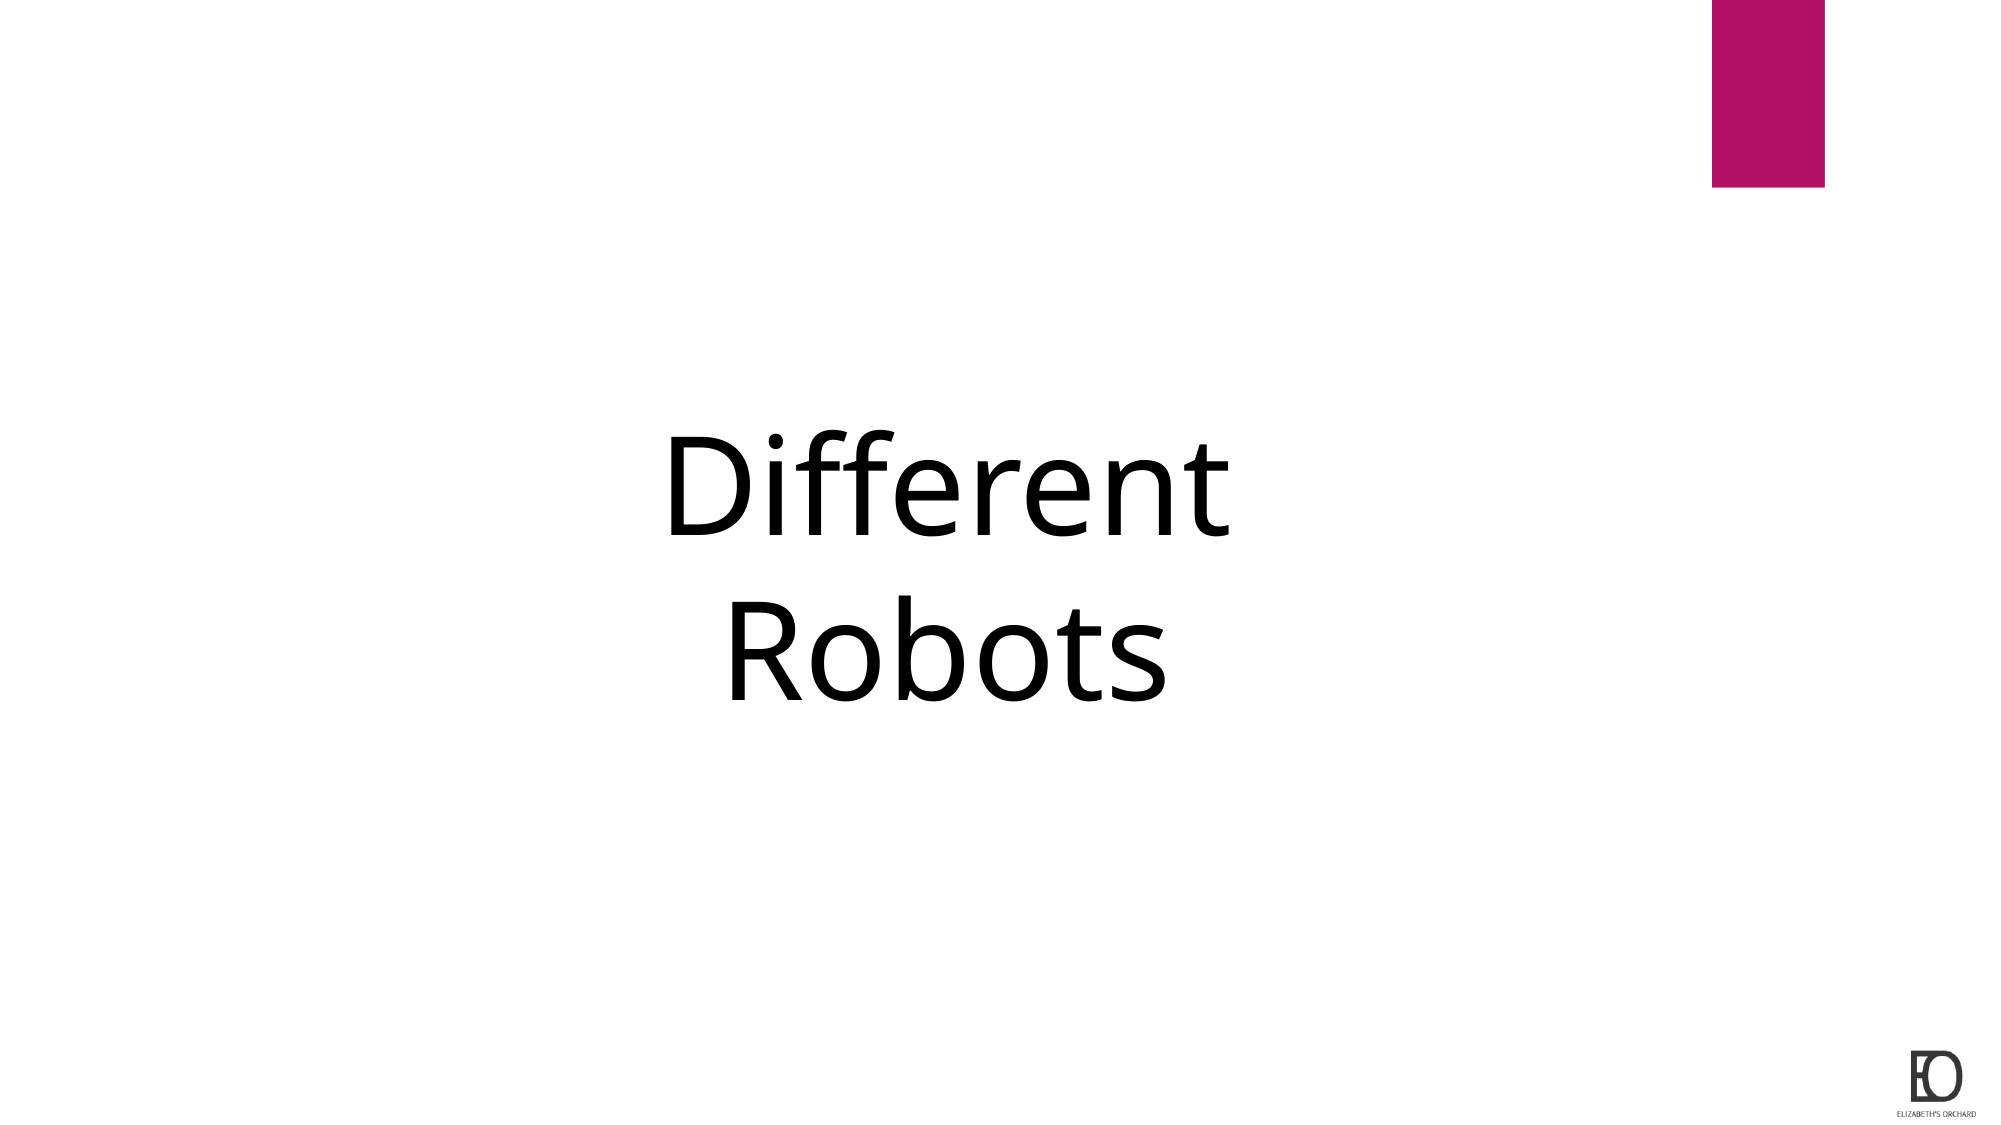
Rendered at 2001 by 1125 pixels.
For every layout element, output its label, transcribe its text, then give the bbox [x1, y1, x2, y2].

text_box Different Robots [521, 390, 1370, 736]
picture [1873, 1043, 2000, 1125]
